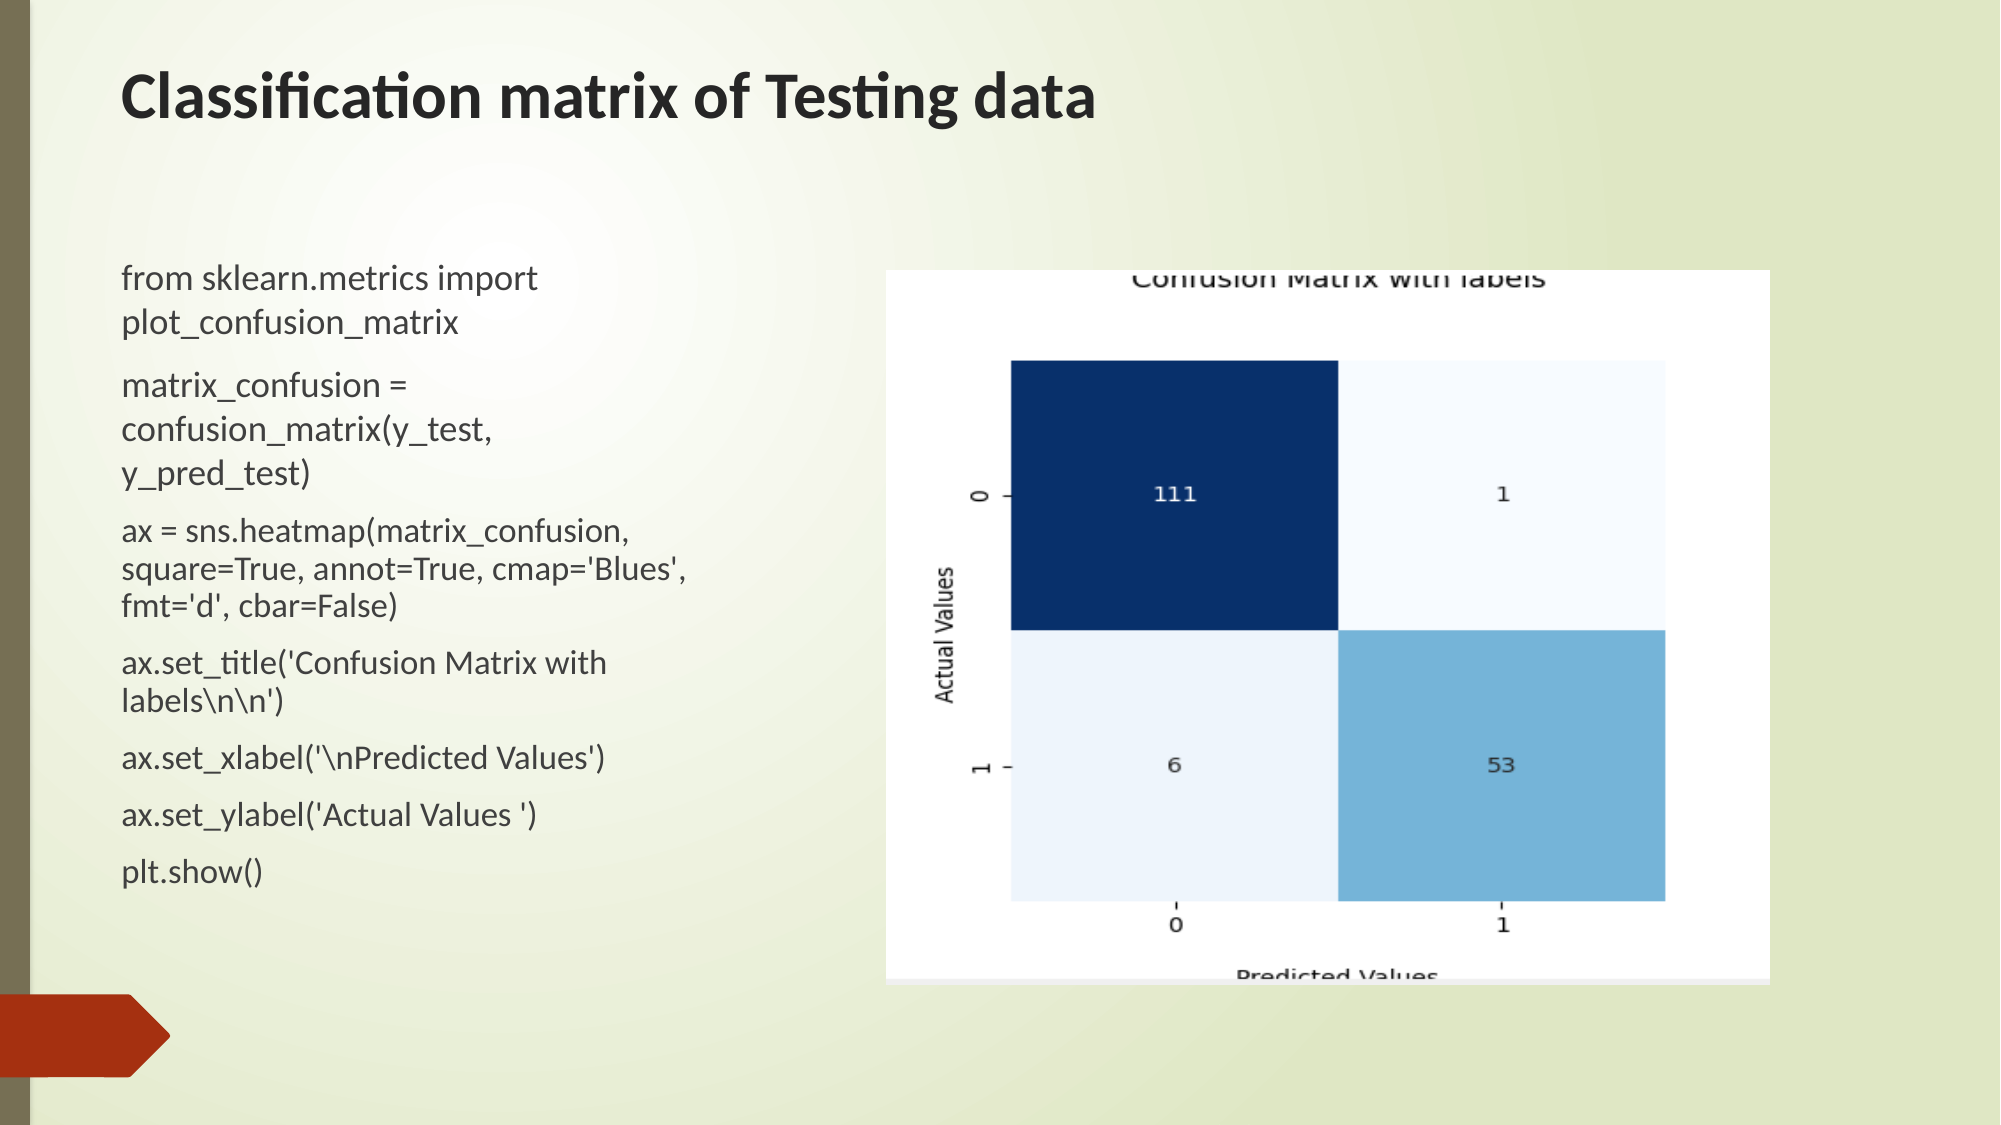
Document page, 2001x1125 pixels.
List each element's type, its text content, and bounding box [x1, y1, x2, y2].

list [885, 270, 1771, 985]
title Classification matrix of Testing data [472, 53, 1152, 239]
text_box [392, 0, 2000, 1125]
list from sklearn.metrics import plot_confusion_matrix matrix_confusion = confusion_matrix(y_test, y_pred_test) ax = sns.heatmap(matrix_confusion, square=True, annot=True, cmap='Blues', fmt='d', cbar=False) ax.set_title('Confusion Matrix with labels\n\n') ax.set_xlabel('\nPredicted Values') ax.set_ylabel('Actual Values ') plt.show() [472, 246, 706, 967]
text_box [395, 37, 468, 1125]
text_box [4, 0, 392, 1125]
